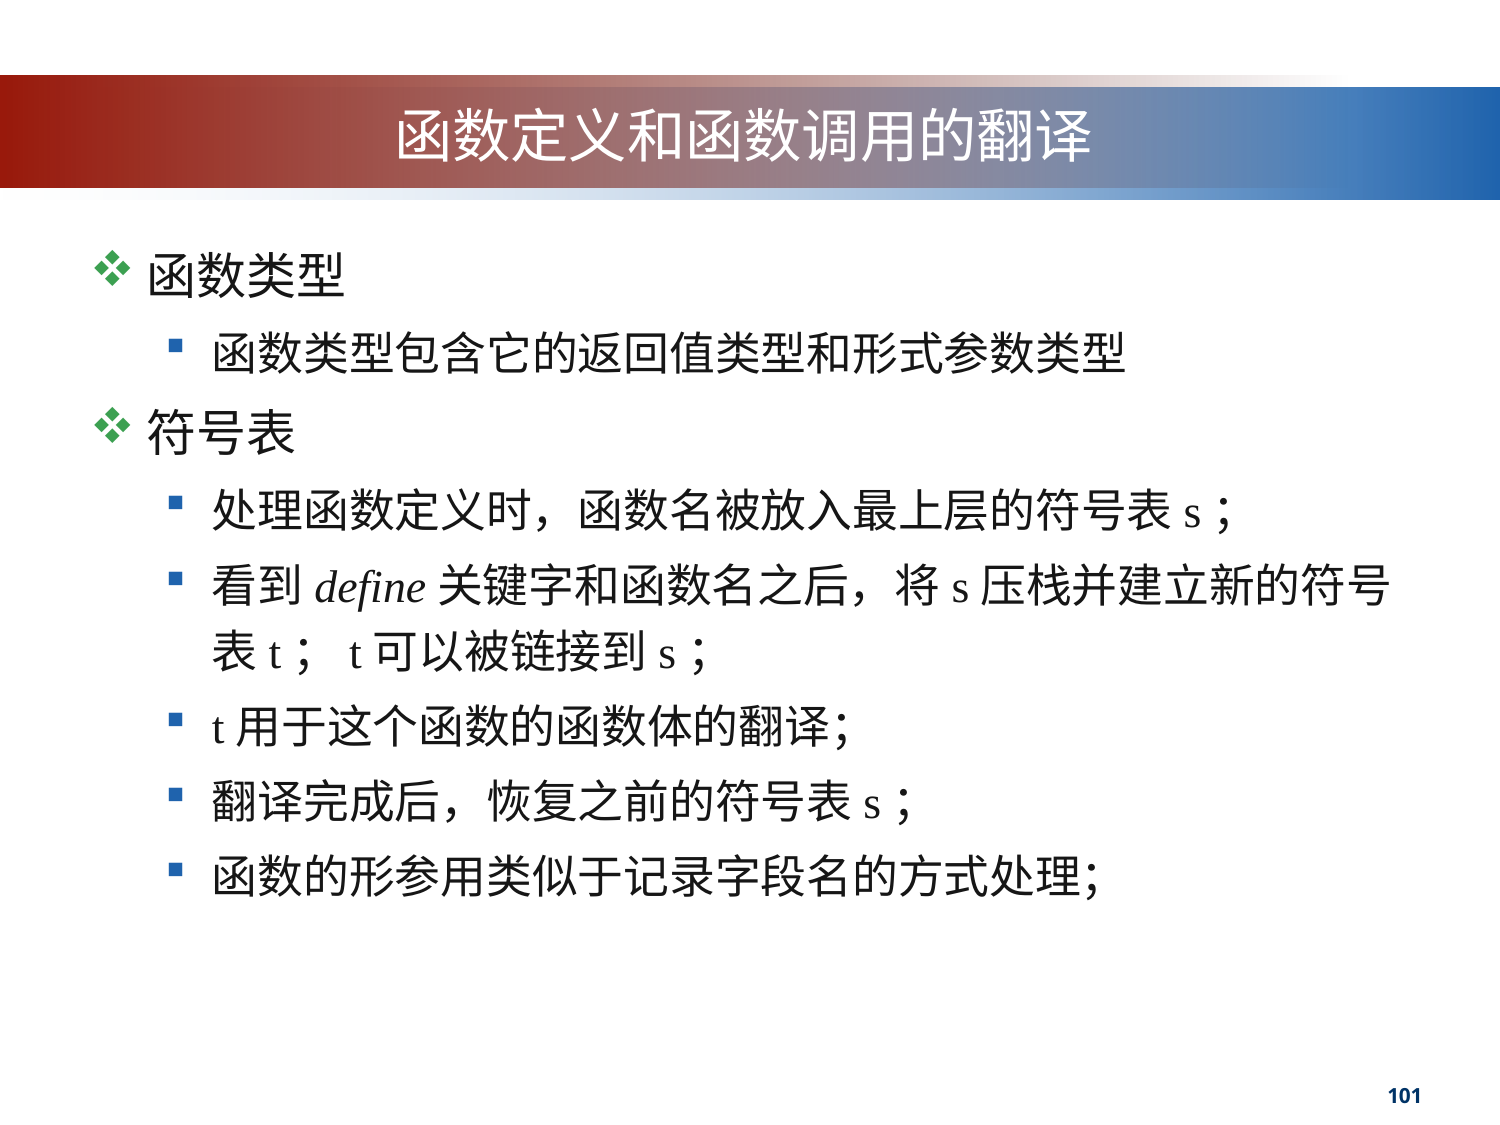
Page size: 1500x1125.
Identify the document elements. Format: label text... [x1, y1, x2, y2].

slide_number 101 [1087, 1074, 1438, 1117]
list 函数类型 函数类型包含它的返回值类型和形式参数类型 符号表 处理函数定义时，函数名被放入最上层的符号表s； 看到define关键字和函数名之后，将s压栈并建立新的符号表t；t可以被链接到s； t用于这个函数的函数体的翻译； 翻译完成后，恢复之前的符号表s； 函数的形参用类似于记录字段名的方式处理； [74, 224, 1426, 1061]
title 函数定义和函数调用的翻译 [137, 87, 1351, 181]
